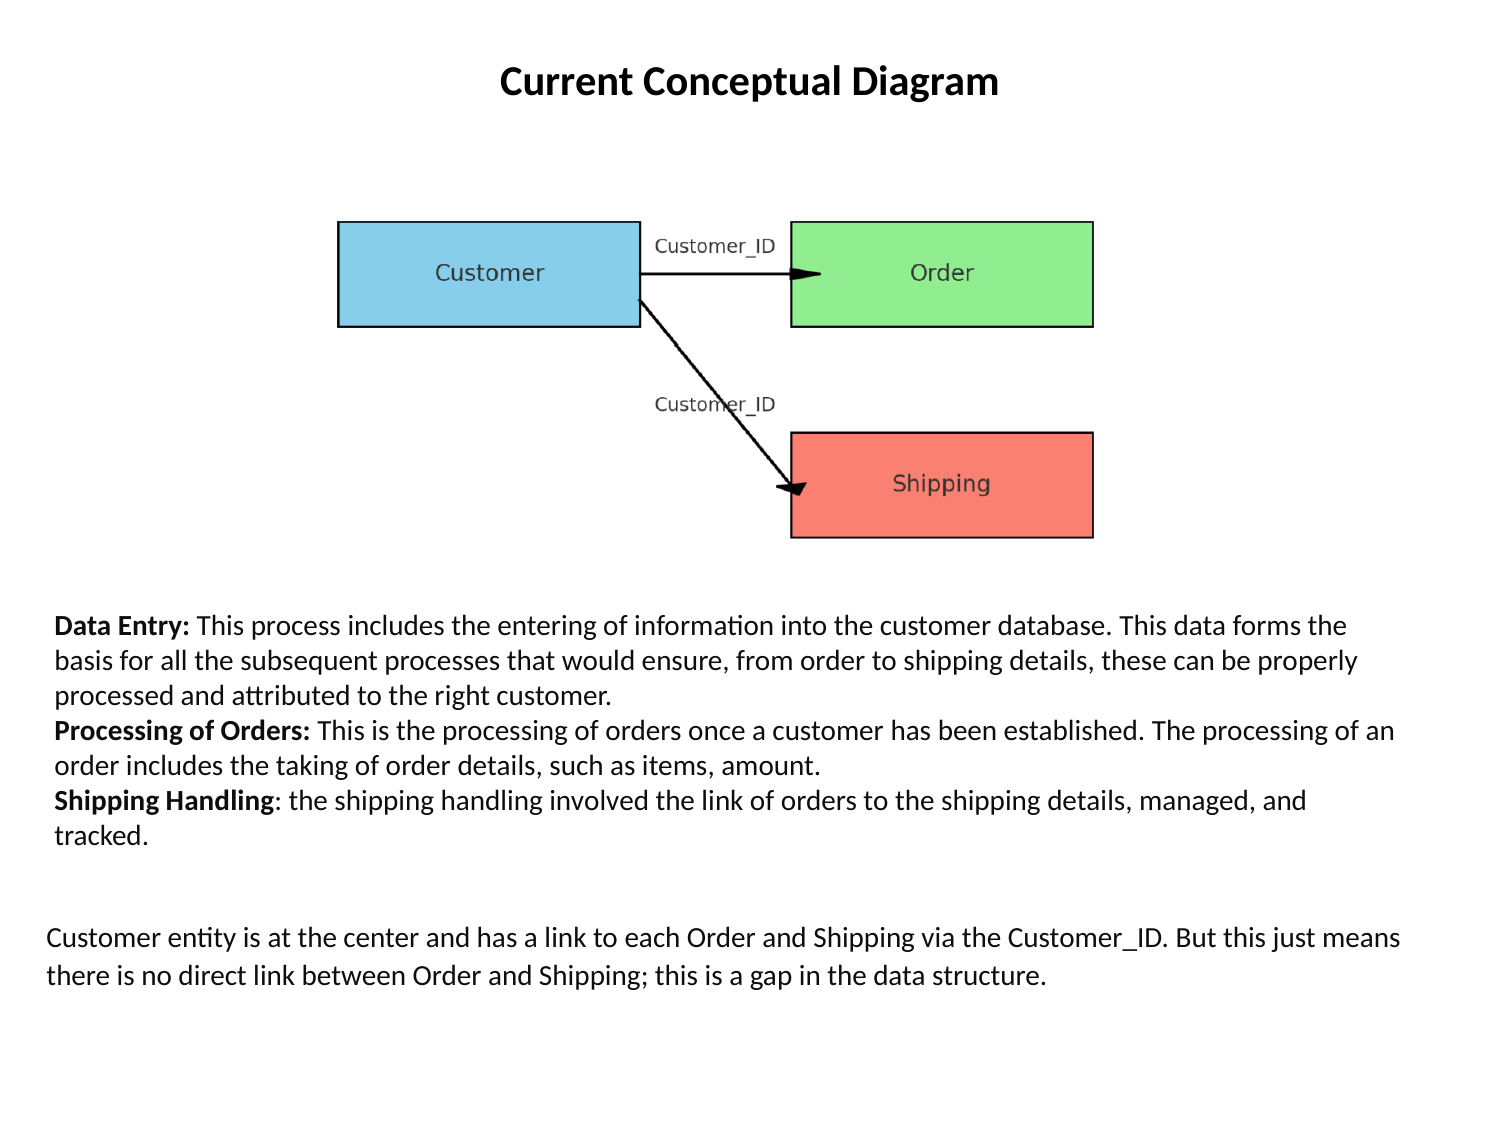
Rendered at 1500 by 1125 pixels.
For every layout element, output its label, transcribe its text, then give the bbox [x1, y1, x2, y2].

text_box Data Entry: This process includes the entering of information into the customer database. This data forms the basis for all the subsequent processes that would ensure, from order to shipping details, these can be properly processed and attributed to the right customer. Processing of Orders: This is the processing of orders once a customer has been established. The processing of an order includes the taking of order details, such as items, amount. Shipping Handling: the shipping handling involved the link of orders to the shipping details, managed, and tracked. [39, 598, 1412, 904]
text_box Customer entity is at the center and has a link to each Order and Shipping via the Customer_ID. But this just means there is no direct link between Order and Shipping; this is a gap in the data structure. [31, 908, 1482, 999]
title Current Conceptual Diagram [75, 45, 1425, 112]
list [257, 113, 1154, 576]
